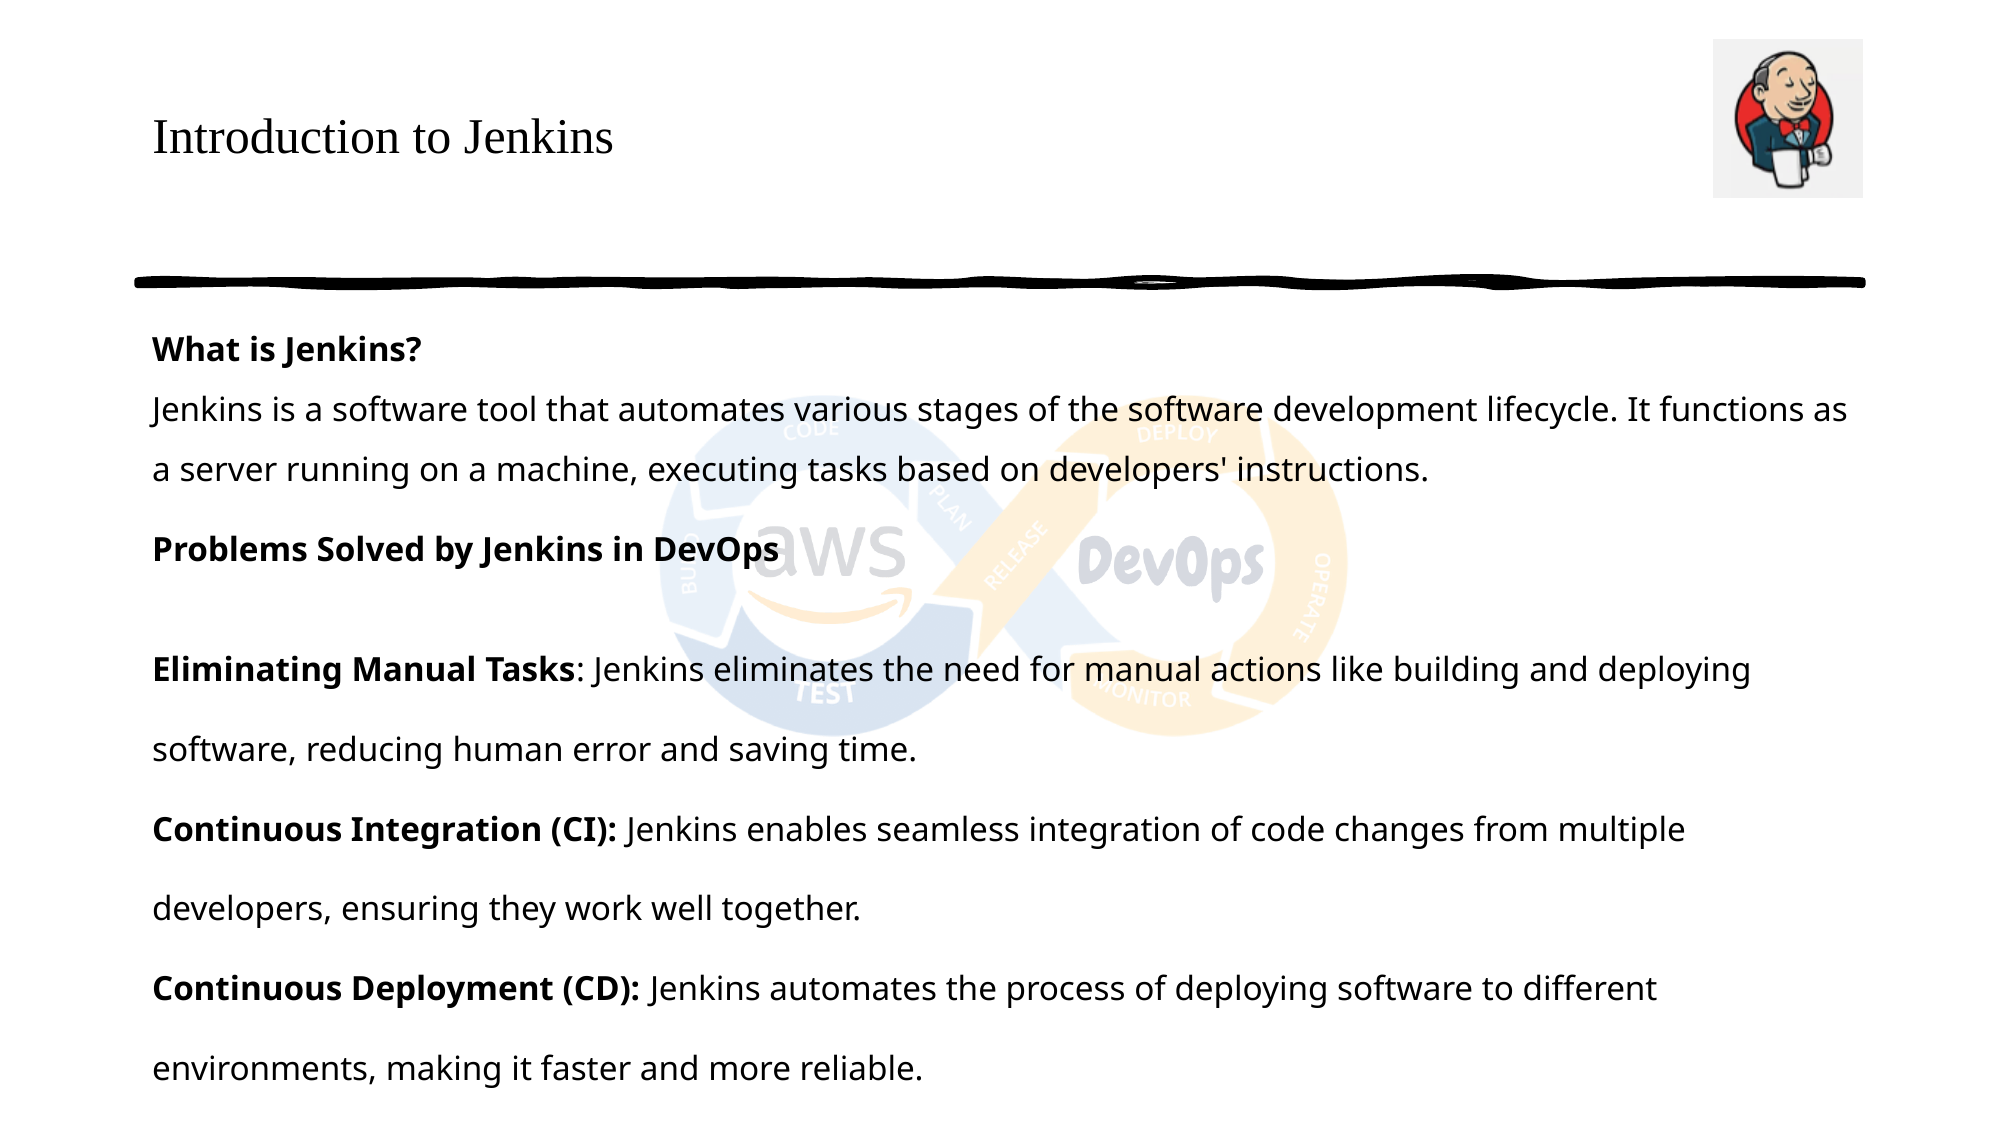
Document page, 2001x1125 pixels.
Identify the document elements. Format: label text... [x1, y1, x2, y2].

picture [632, 341, 1368, 783]
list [1713, 39, 1863, 198]
text_box What is Jenkins? Jenkins is a software tool that automates various stages of the software development lifecycle. It functions as a server running on a machine, executing tasks based on developers' instructions. Problems Solved by Jenkins in DevOps Eliminating Manual Tasks: Jenkins eliminates the need for manual actions like building and deploying software, reducing human error and saving time. Continuous Integration (CI): Jenkins enables seamless integration of code changes from multiple developers, ensuring they work well together. Continuous Deployment (CD): Jenkins automates the process of deploying software to different environments, making it faster and more reliable. [137, 301, 1875, 1095]
title Introduction to Jenkins [137, 9, 1863, 228]
